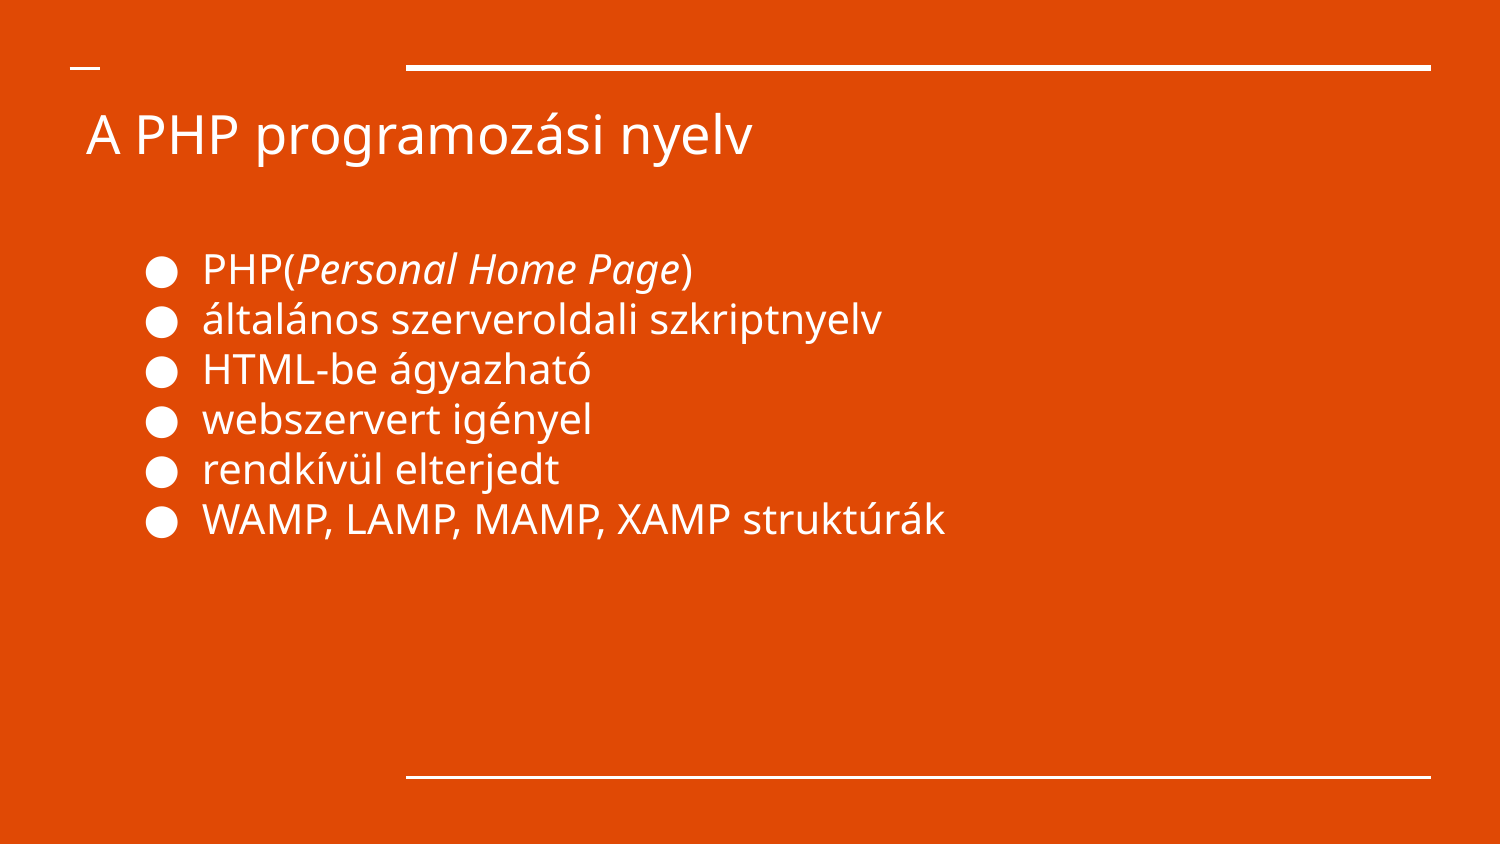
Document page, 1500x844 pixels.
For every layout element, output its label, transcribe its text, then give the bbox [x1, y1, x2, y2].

text_box PHP(Personal Home Page) általános szerveroldali szkriptnyelv HTML-be ágyazható webszervert igényel rendkívül elterjedt WAMP, LAMP, MAMP, XAMP struktúrák [111, 227, 1411, 558]
text_box A PHP programozási nyelv [71, 85, 1428, 181]
